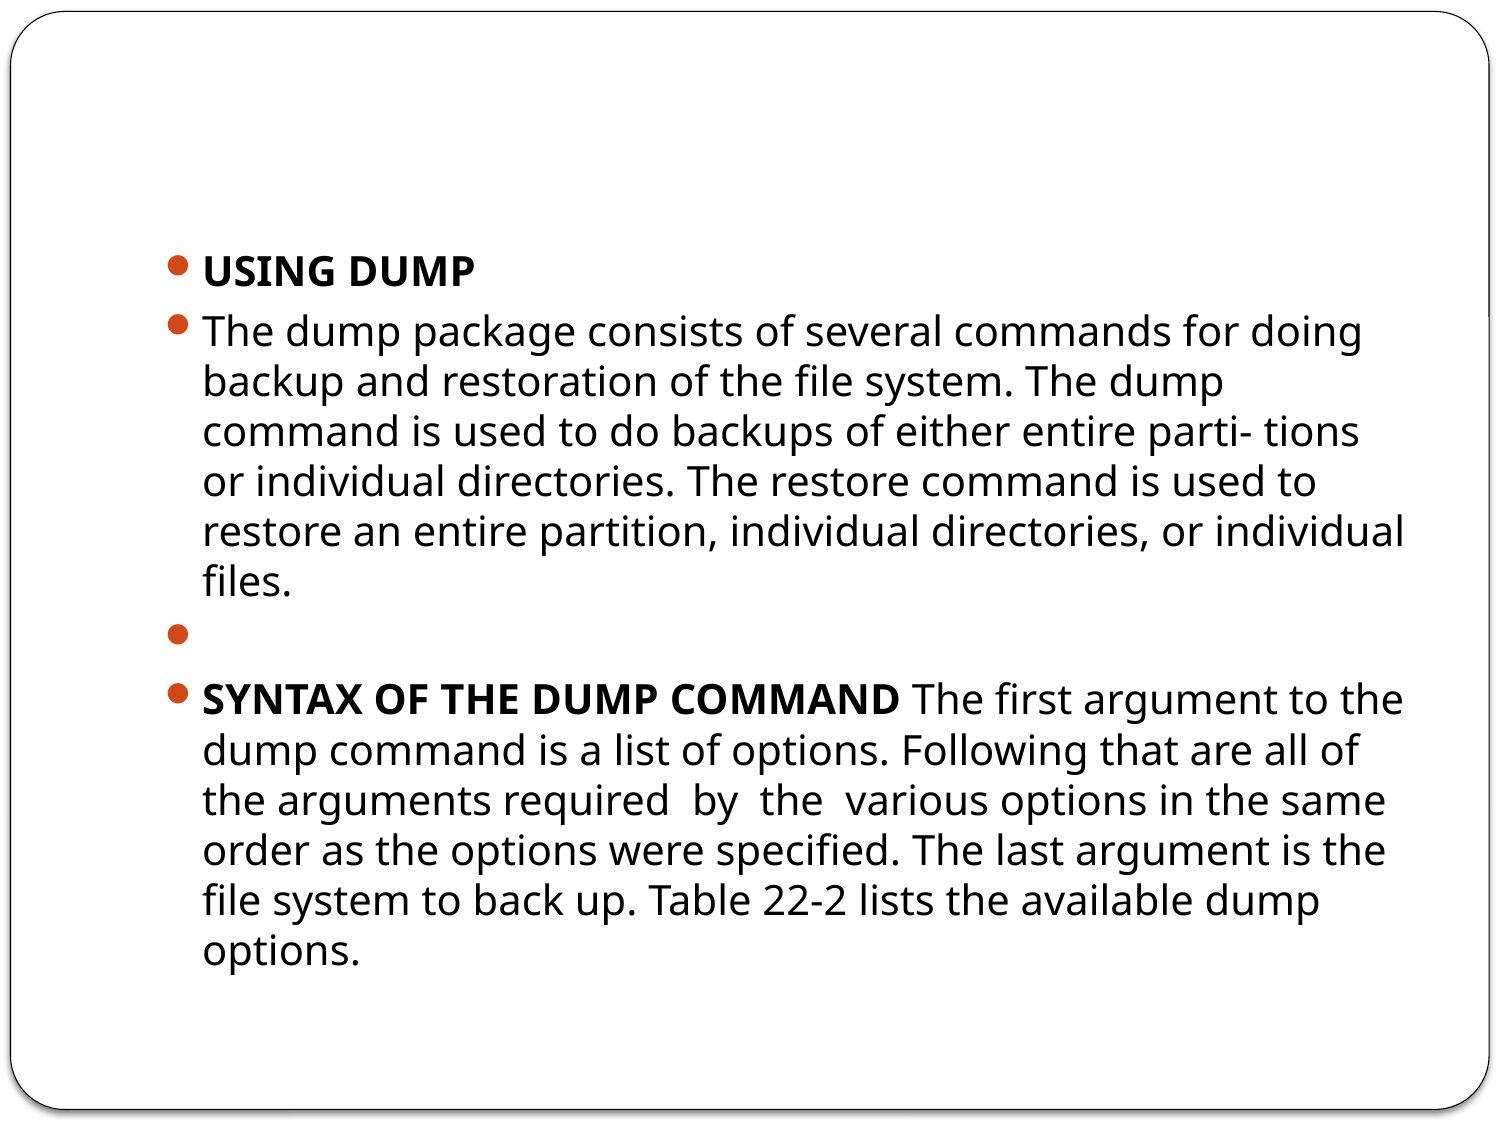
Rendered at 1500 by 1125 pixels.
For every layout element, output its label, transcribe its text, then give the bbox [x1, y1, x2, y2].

list USING DUMP The dump package consists of several commands for doing backup and restoration of the file system. The dump command is used to do backups of either entire parti- tions or individual directories. The restore command is used to restore an entire partition, individual directories, or individual files. SYNTAX OF THE DUMP COMMAND The first argument to the dump command is a list of options. Following that are all of the arguments required by the various options in the same order as the options were specified. The last argument is the file system to back up. Table 22-2 lists the available dump options. [150, 237, 1425, 988]
